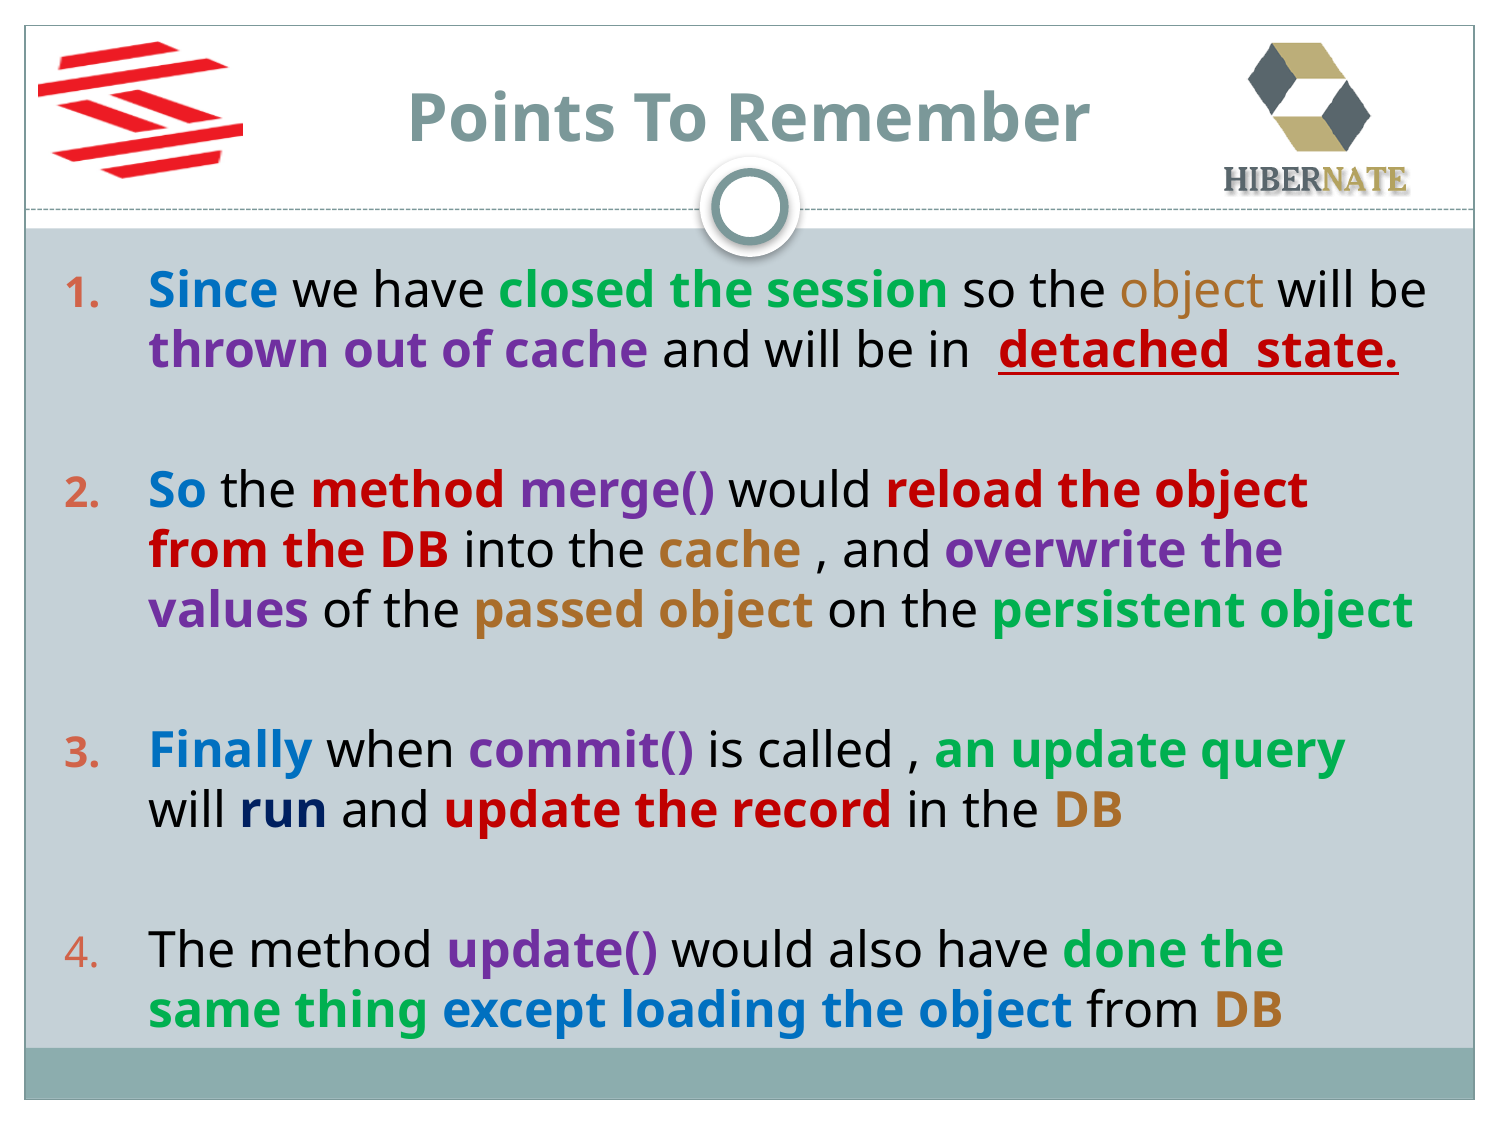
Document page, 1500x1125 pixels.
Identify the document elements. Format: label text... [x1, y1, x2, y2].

list Since we have closed the session so the object will be thrown out of cache and will be in detached state. So the method merge() would reload the object from the DB into the cache , and overwrite the values of the passed object on the persistent object Finally when commit() is called , an update query will run and update the record in the DB The method update() would also have done the same thing except loading the object from DB [49, 250, 1445, 1001]
picture [1223, 42, 1411, 197]
picture [37, 40, 243, 185]
title Points To Remember [237, 37, 1450, 162]
